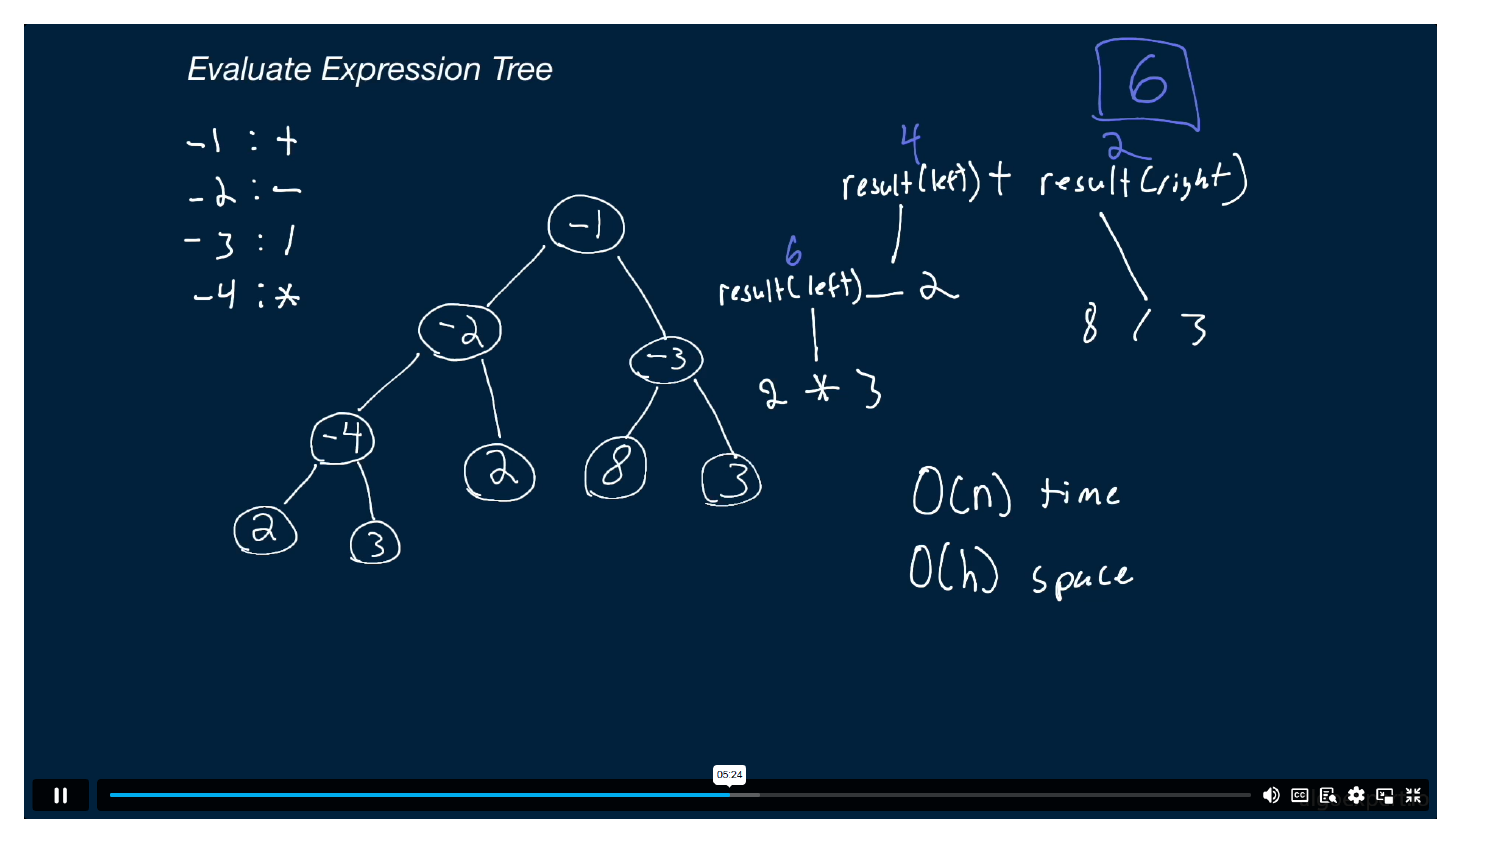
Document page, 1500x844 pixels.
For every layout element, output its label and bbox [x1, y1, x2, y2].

picture [24, 24, 1437, 819]
